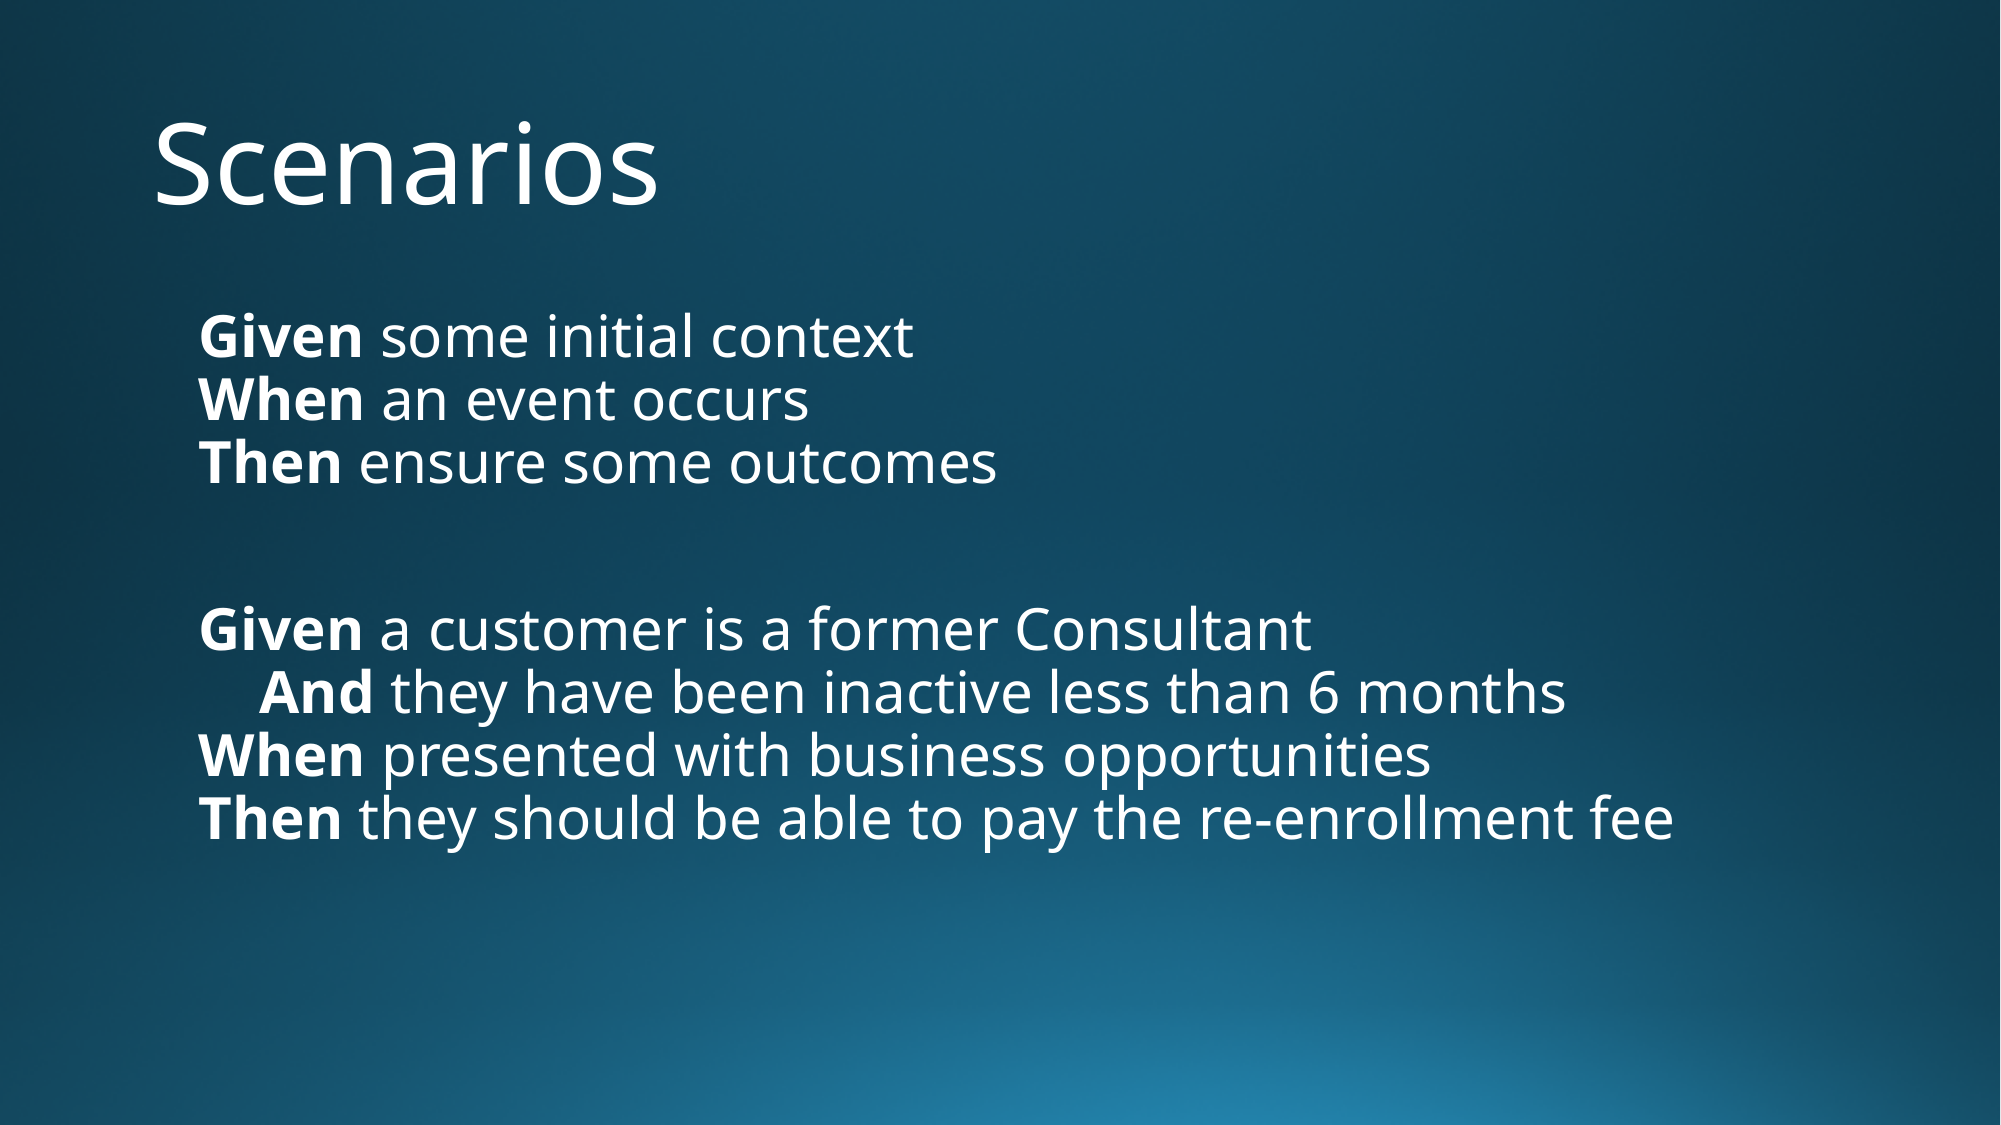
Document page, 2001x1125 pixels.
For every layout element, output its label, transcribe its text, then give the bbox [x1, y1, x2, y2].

picture [0, 0, 2001, 1125]
title Scenarios [137, 59, 1863, 278]
list Given some initial context When an event occurs Then ensure some outcomes Given a customer is a former Consultant And they have been inactive less than 6 months When presented with business opportunities Then they should be able to pay the re-enrollment fee [183, 299, 1863, 1014]
